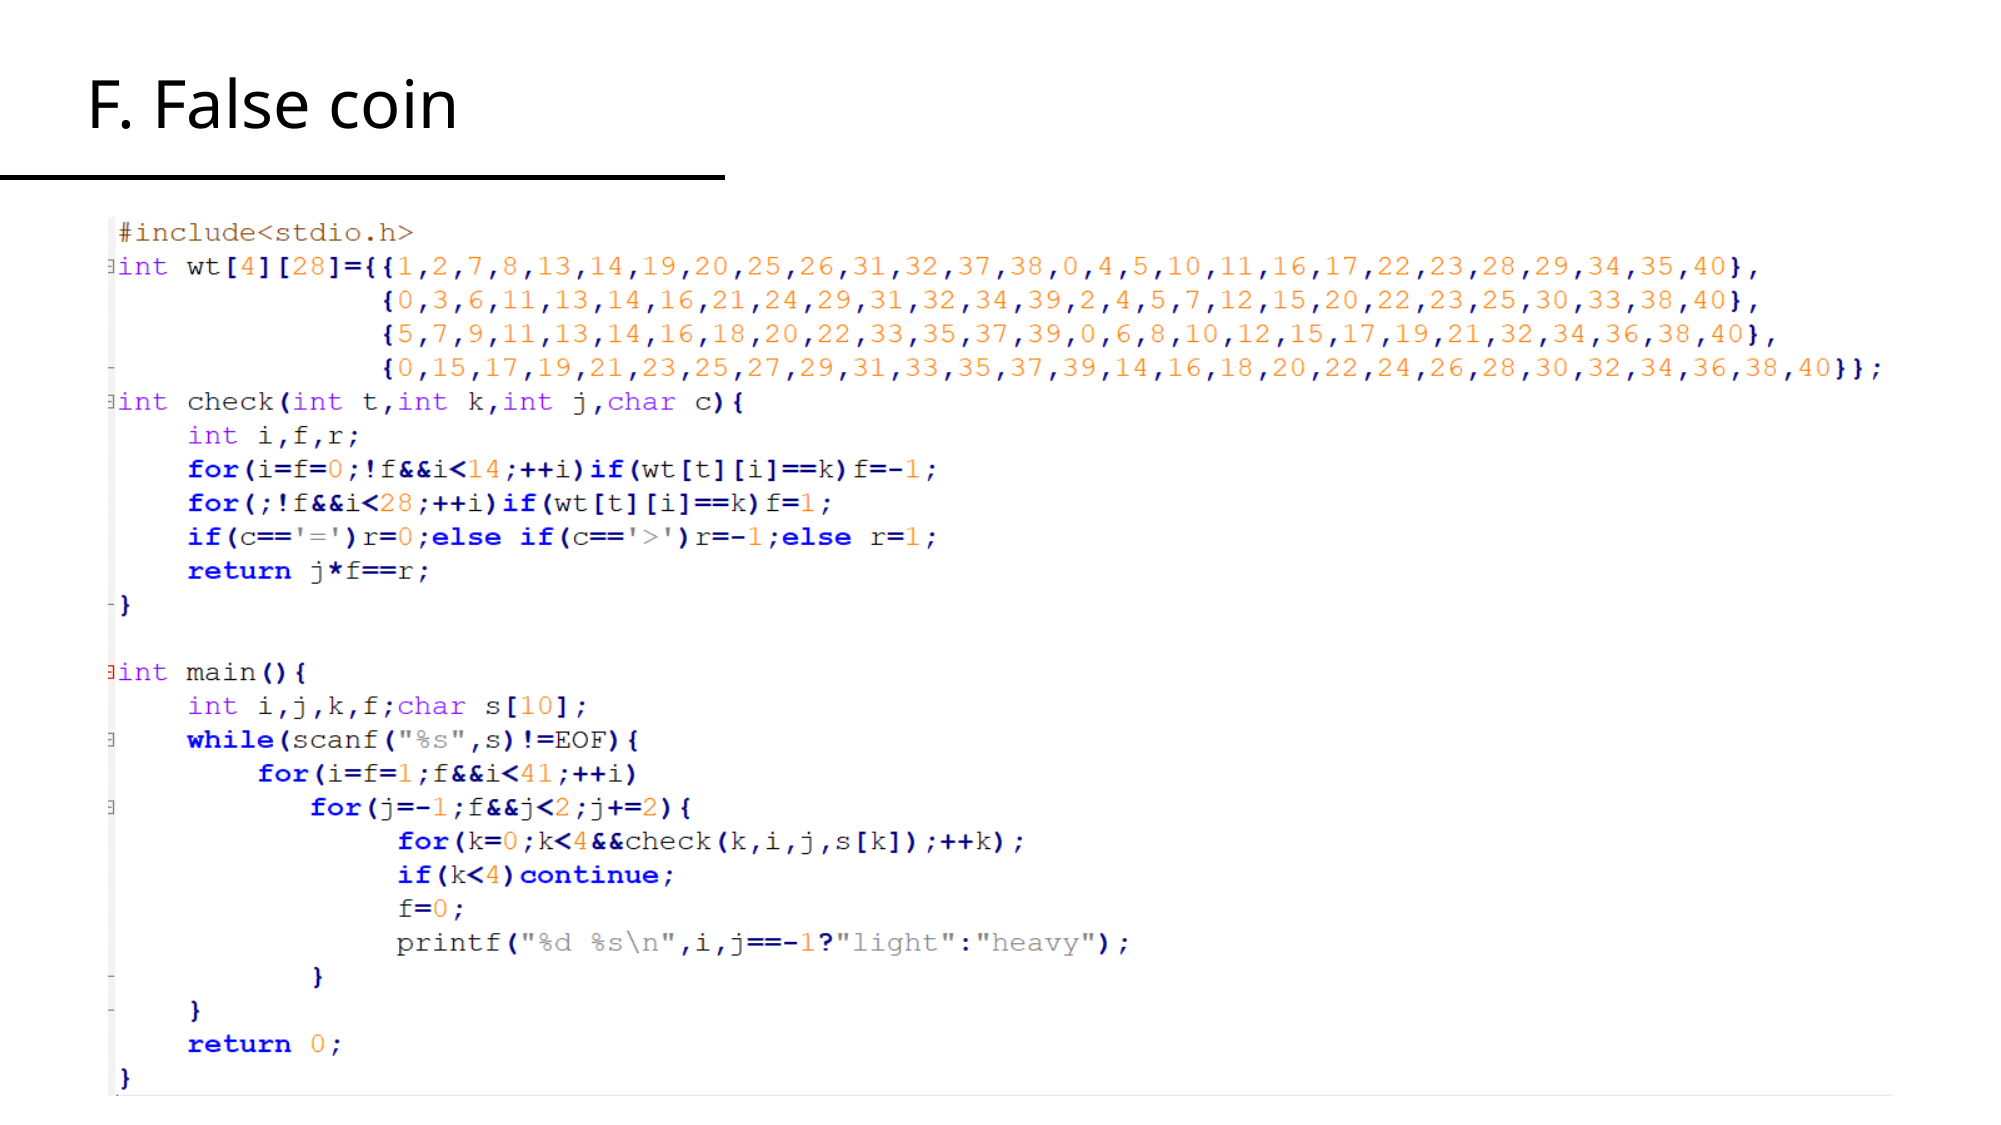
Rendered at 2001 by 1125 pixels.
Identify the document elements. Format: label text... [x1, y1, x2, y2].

picture [108, 217, 1892, 1096]
text_box F. False coin [71, 63, 1797, 158]
